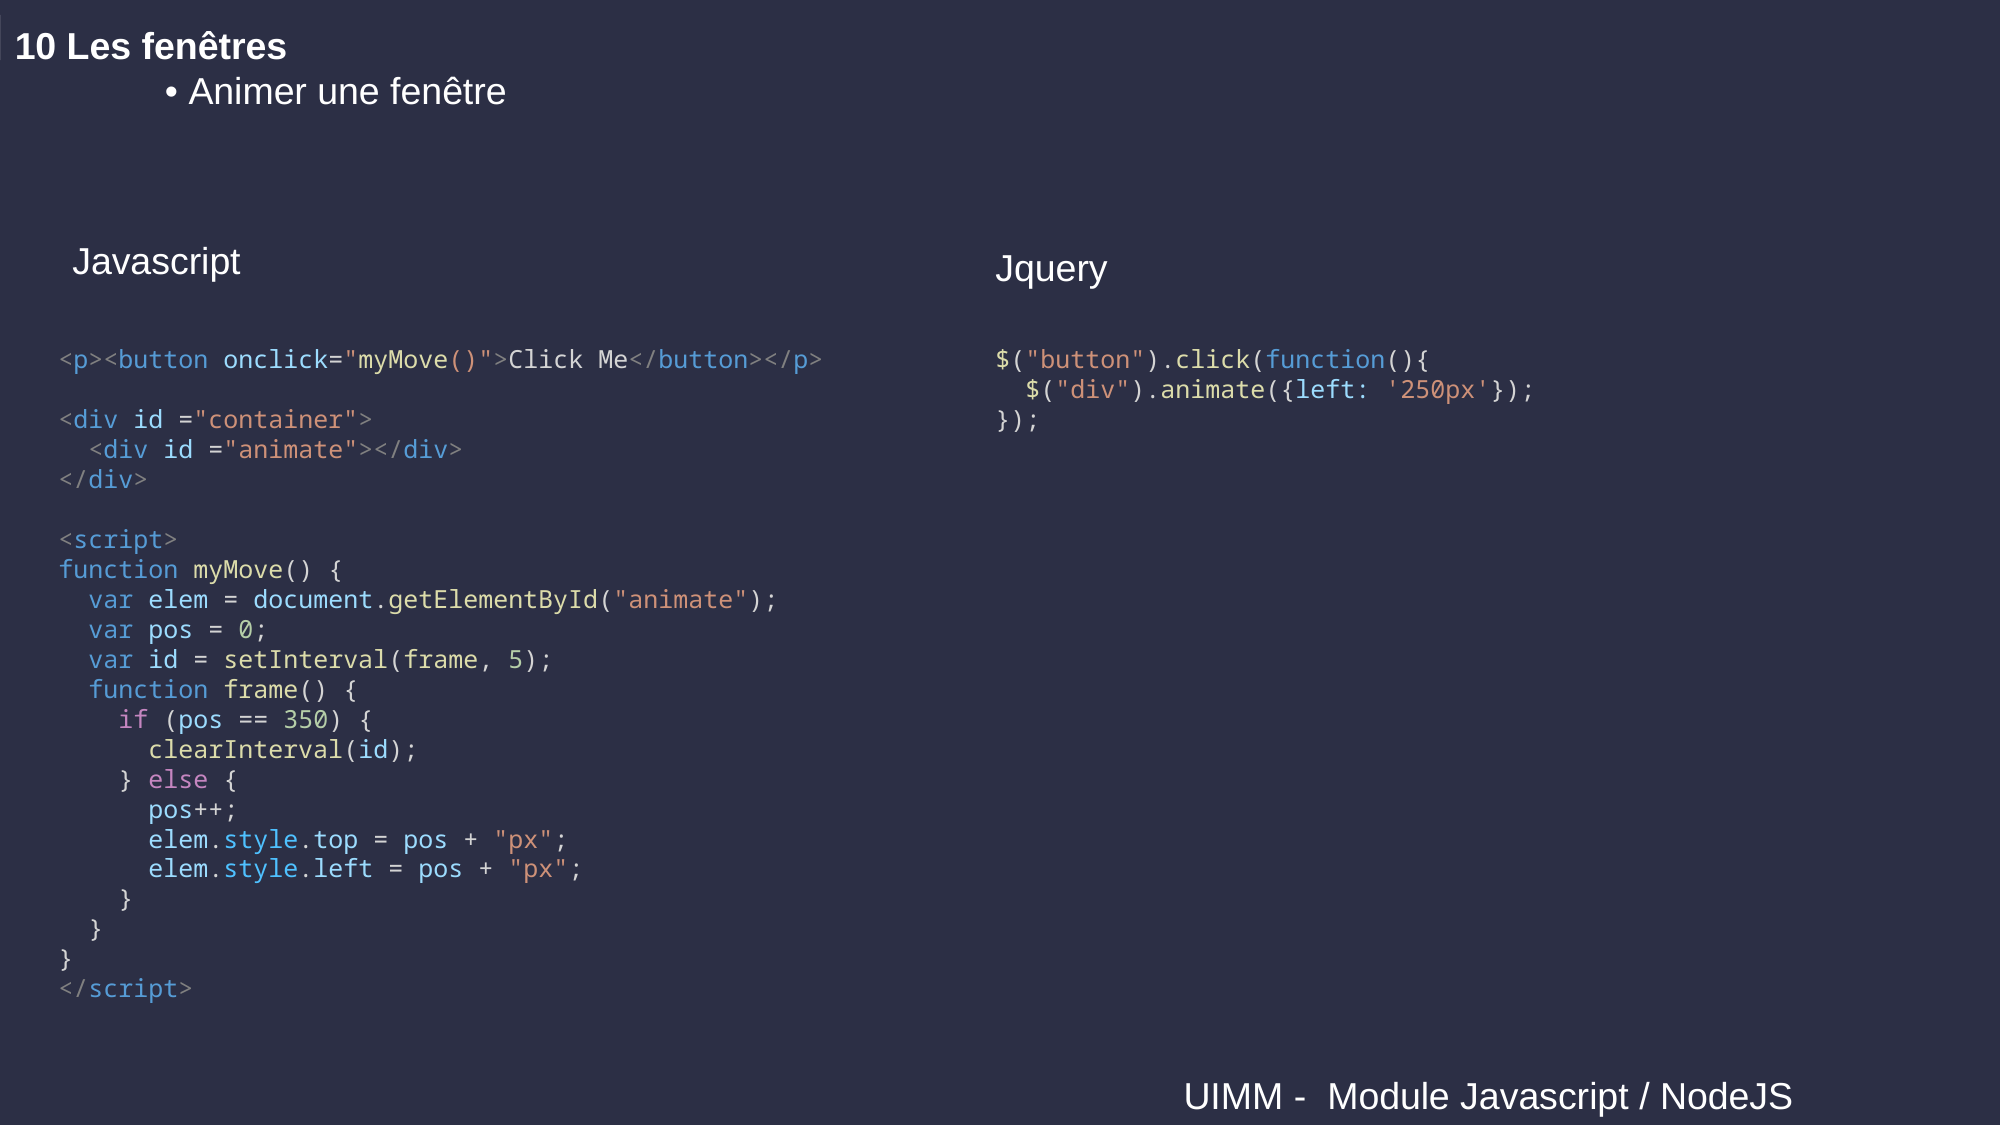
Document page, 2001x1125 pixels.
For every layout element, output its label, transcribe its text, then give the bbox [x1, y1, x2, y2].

text_box <p><button onclick="myMove()">Click Me</button></p> <div id ="container"> <div id ="animate"></div> </div> <script> function myMove() { var elem = document.getElementById("animate"); var pos = 0; var id = setInterval(frame, 5); function frame() { if (pos == 350) { clearInterval(id); } else { pos++; elem.style.top = pos + "px"; elem.style.left = pos + "px"; } } } </script> [43, 336, 2000, 1070]
text_box [500, 236, 1500, 298]
text_box $("button").click(function(){ $("div").animate({left: '250px'}); }); [980, 336, 2000, 442]
text_box UIMM - Module Javascript / NodeJS [948, 1070, 2000, 1125]
text_box 10 Les fenêtres • Animer une fenêtre [0, 14, 1000, 165]
text_box Jquery [980, 236, 1290, 297]
text_box Javascript [57, 229, 367, 290]
